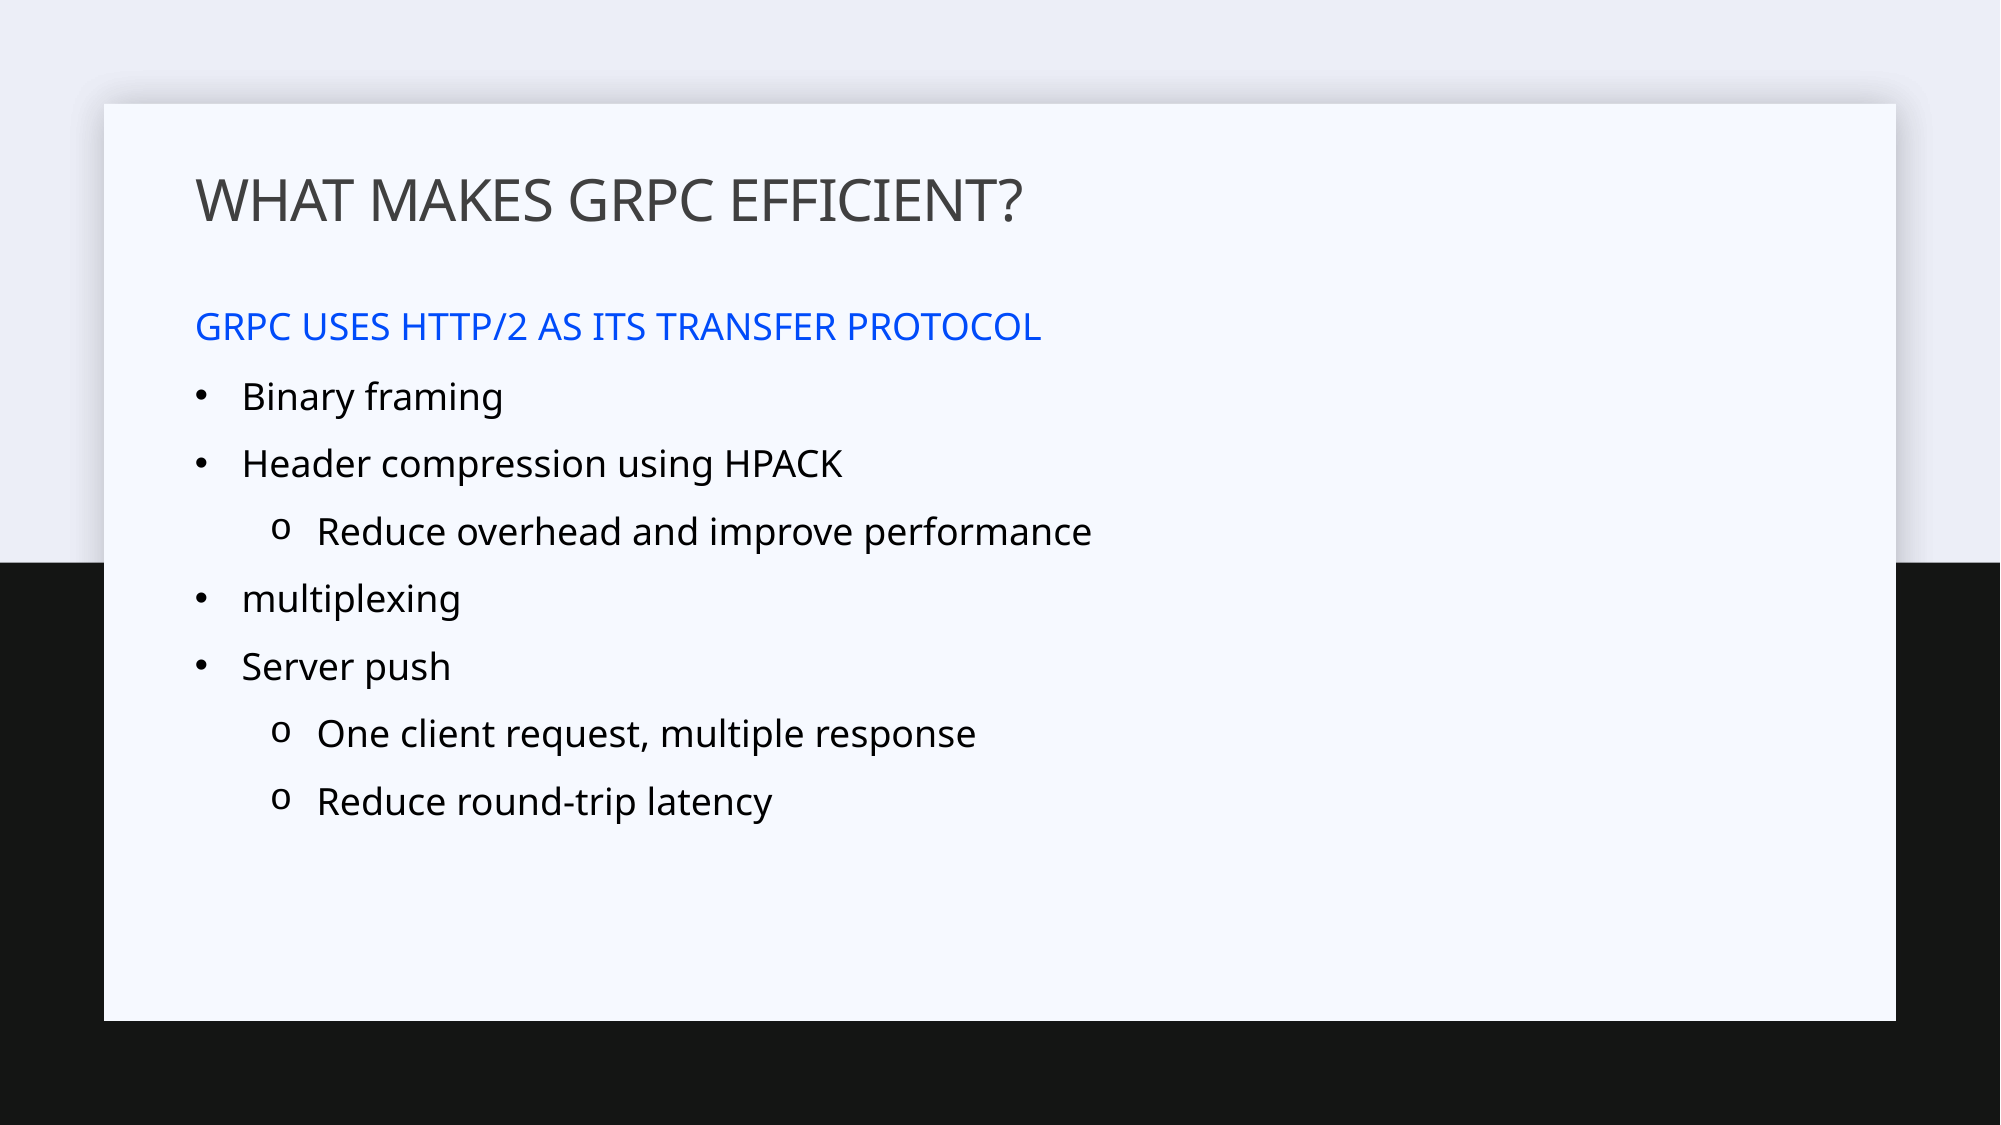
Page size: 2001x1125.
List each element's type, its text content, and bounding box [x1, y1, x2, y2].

text_box Binary framing Header compression using HPACK Reduce overhead and improve performance multiplexing Server push One client request, multiple response Reduce round-trip latency [179, 342, 1623, 830]
title WHAT makes grpc efficient? [180, 154, 1830, 251]
text_box GRPC USES HTTP/2 AS ITS TRANSFER PROTOCOL [179, 250, 1623, 342]
